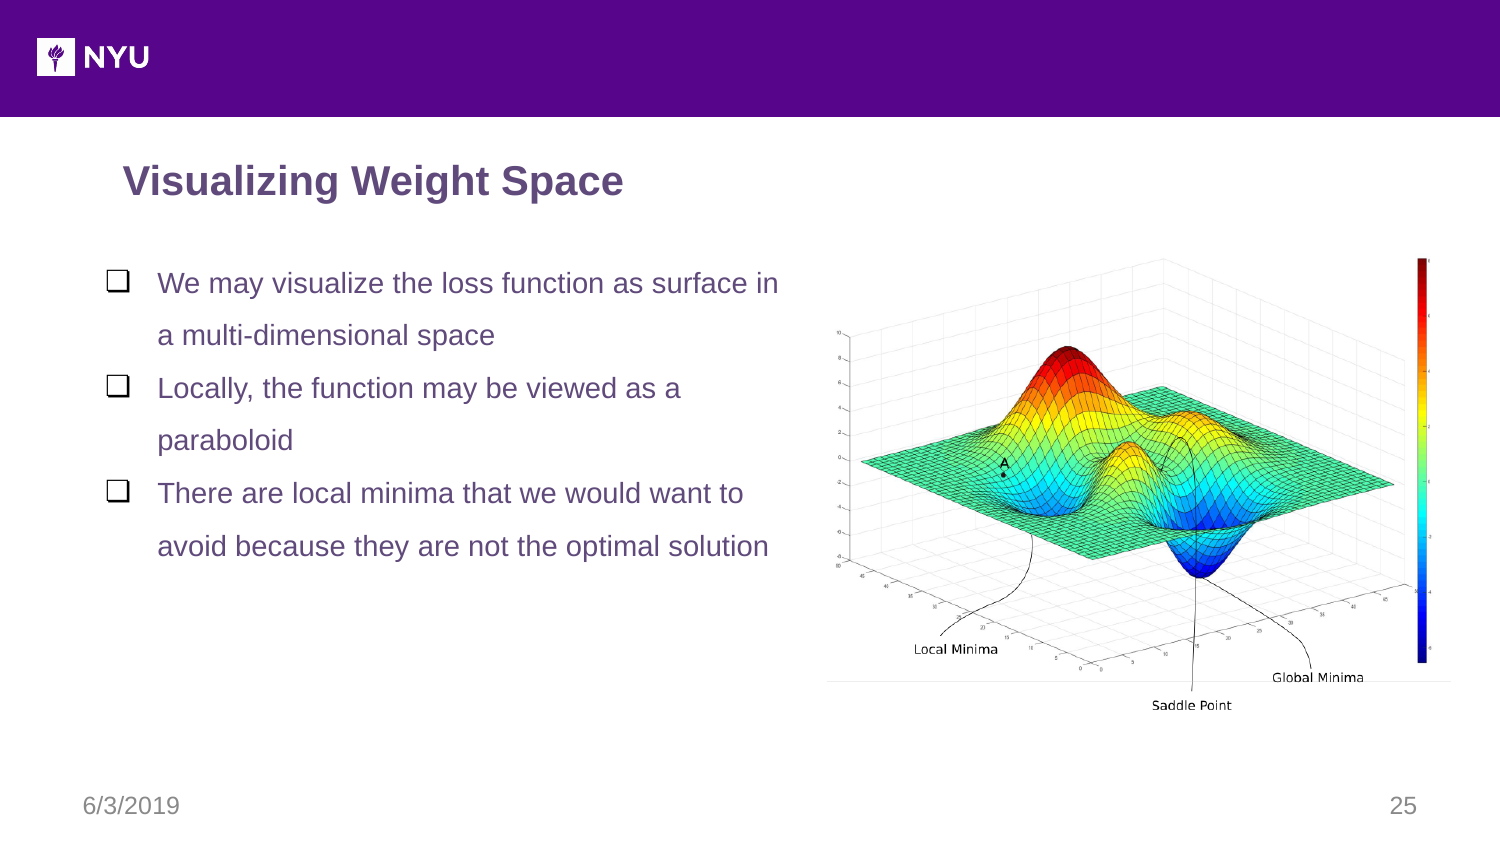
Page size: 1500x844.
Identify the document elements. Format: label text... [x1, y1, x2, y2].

text_box 6/3/2019 [75, 782, 425, 827]
list We may visualize the loss function as surface in a multi-dimensional space Locally, the function may be viewed as a paraboloid There are local minima that we would want to avoid because they are not the optimal solution [82, 246, 803, 658]
picture [37, 38, 149, 76]
slide_number ‹#› [1380, 719, 1425, 844]
picture [827, 245, 1451, 711]
text_box Visualizing Weight Space [115, 146, 1451, 212]
